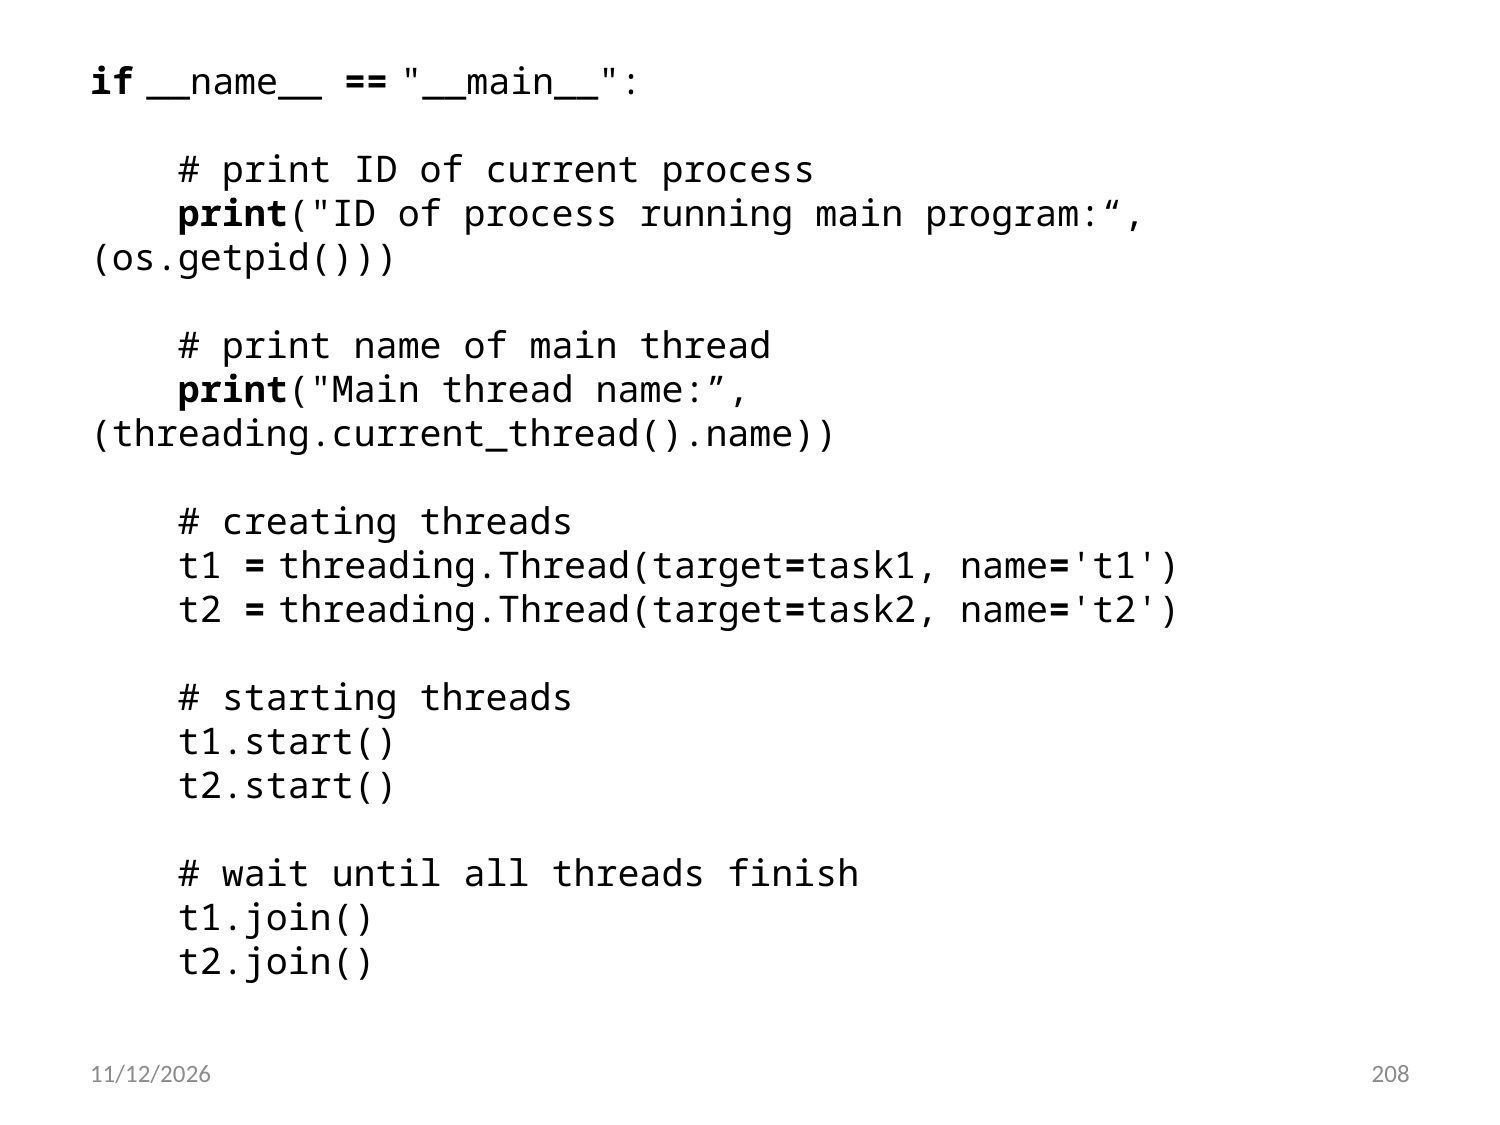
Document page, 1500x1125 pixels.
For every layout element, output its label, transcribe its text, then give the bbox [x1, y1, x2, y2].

slide_number 208 [1074, 1042, 1425, 1103]
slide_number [75, 1042, 425, 1103]
list if __name__ == "__main__": # print ID of current process print("ID of process running main program:“,(os.getpid())) # print name of main thread print("Main thread name:”, (threading.current_thread().name)) # creating threads t1 = threading.Thread(target=task1, name='t1') t2 = threading.Thread(target=task2, name='t2') # starting threads t1.start() t2.start() # wait until all threads finish t1.join() t2.join() [75, 50, 1425, 1005]
